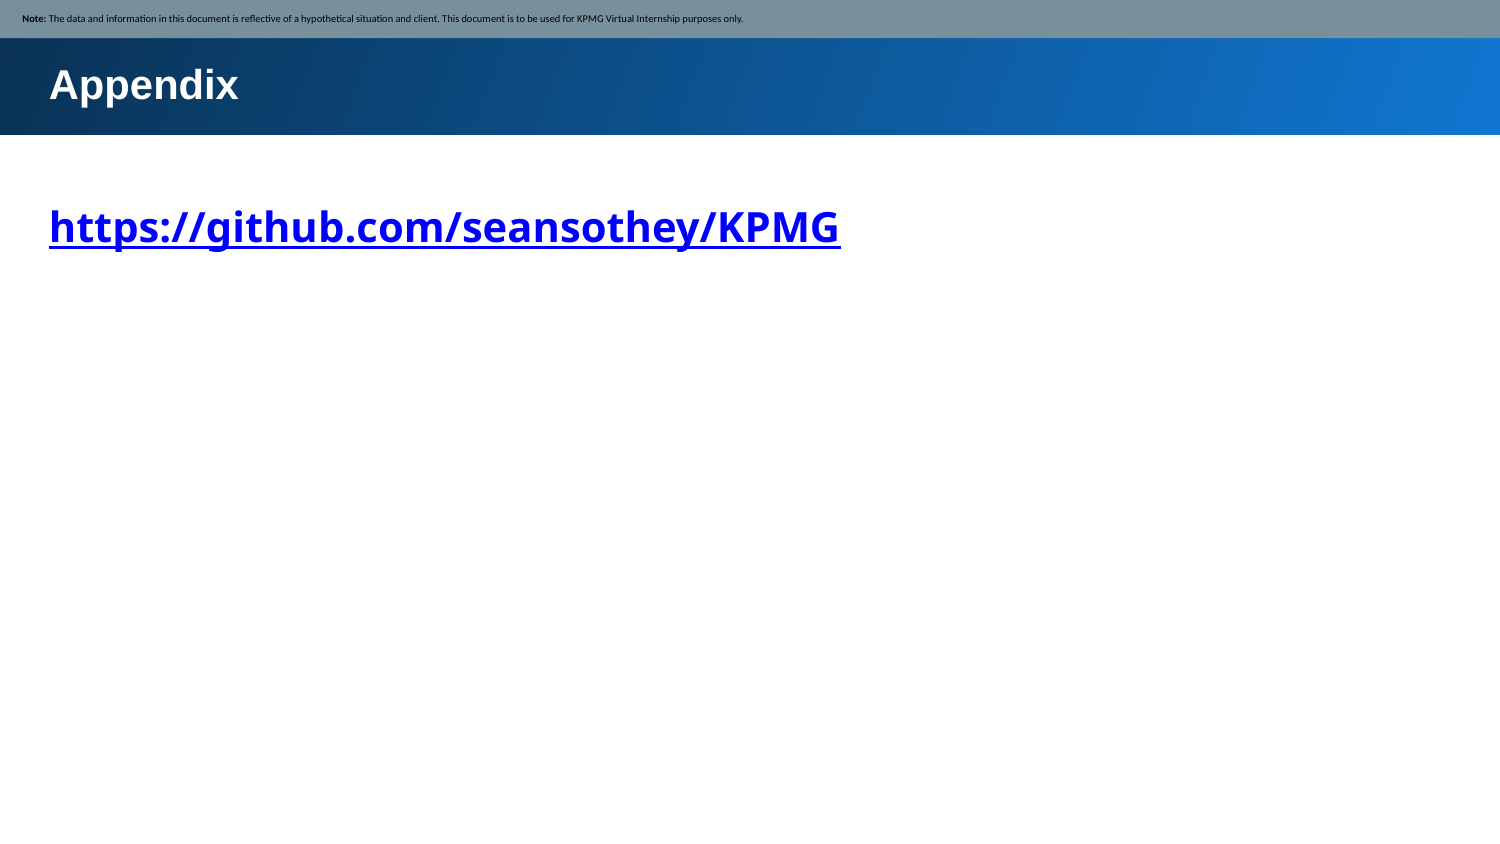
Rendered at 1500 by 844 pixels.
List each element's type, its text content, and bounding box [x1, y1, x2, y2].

text_box [0, 39, 1500, 135]
text_box Note: The data and information in this document is reflective of a hypothetical situation and client. This document is to be used for KPMG Virtual Internship purposes only. [0, 0, 1500, 39]
text_box Appendix [33, 43, 1439, 124]
text_box https://github.com/seansothey/KPMG [33, 177, 1439, 274]
